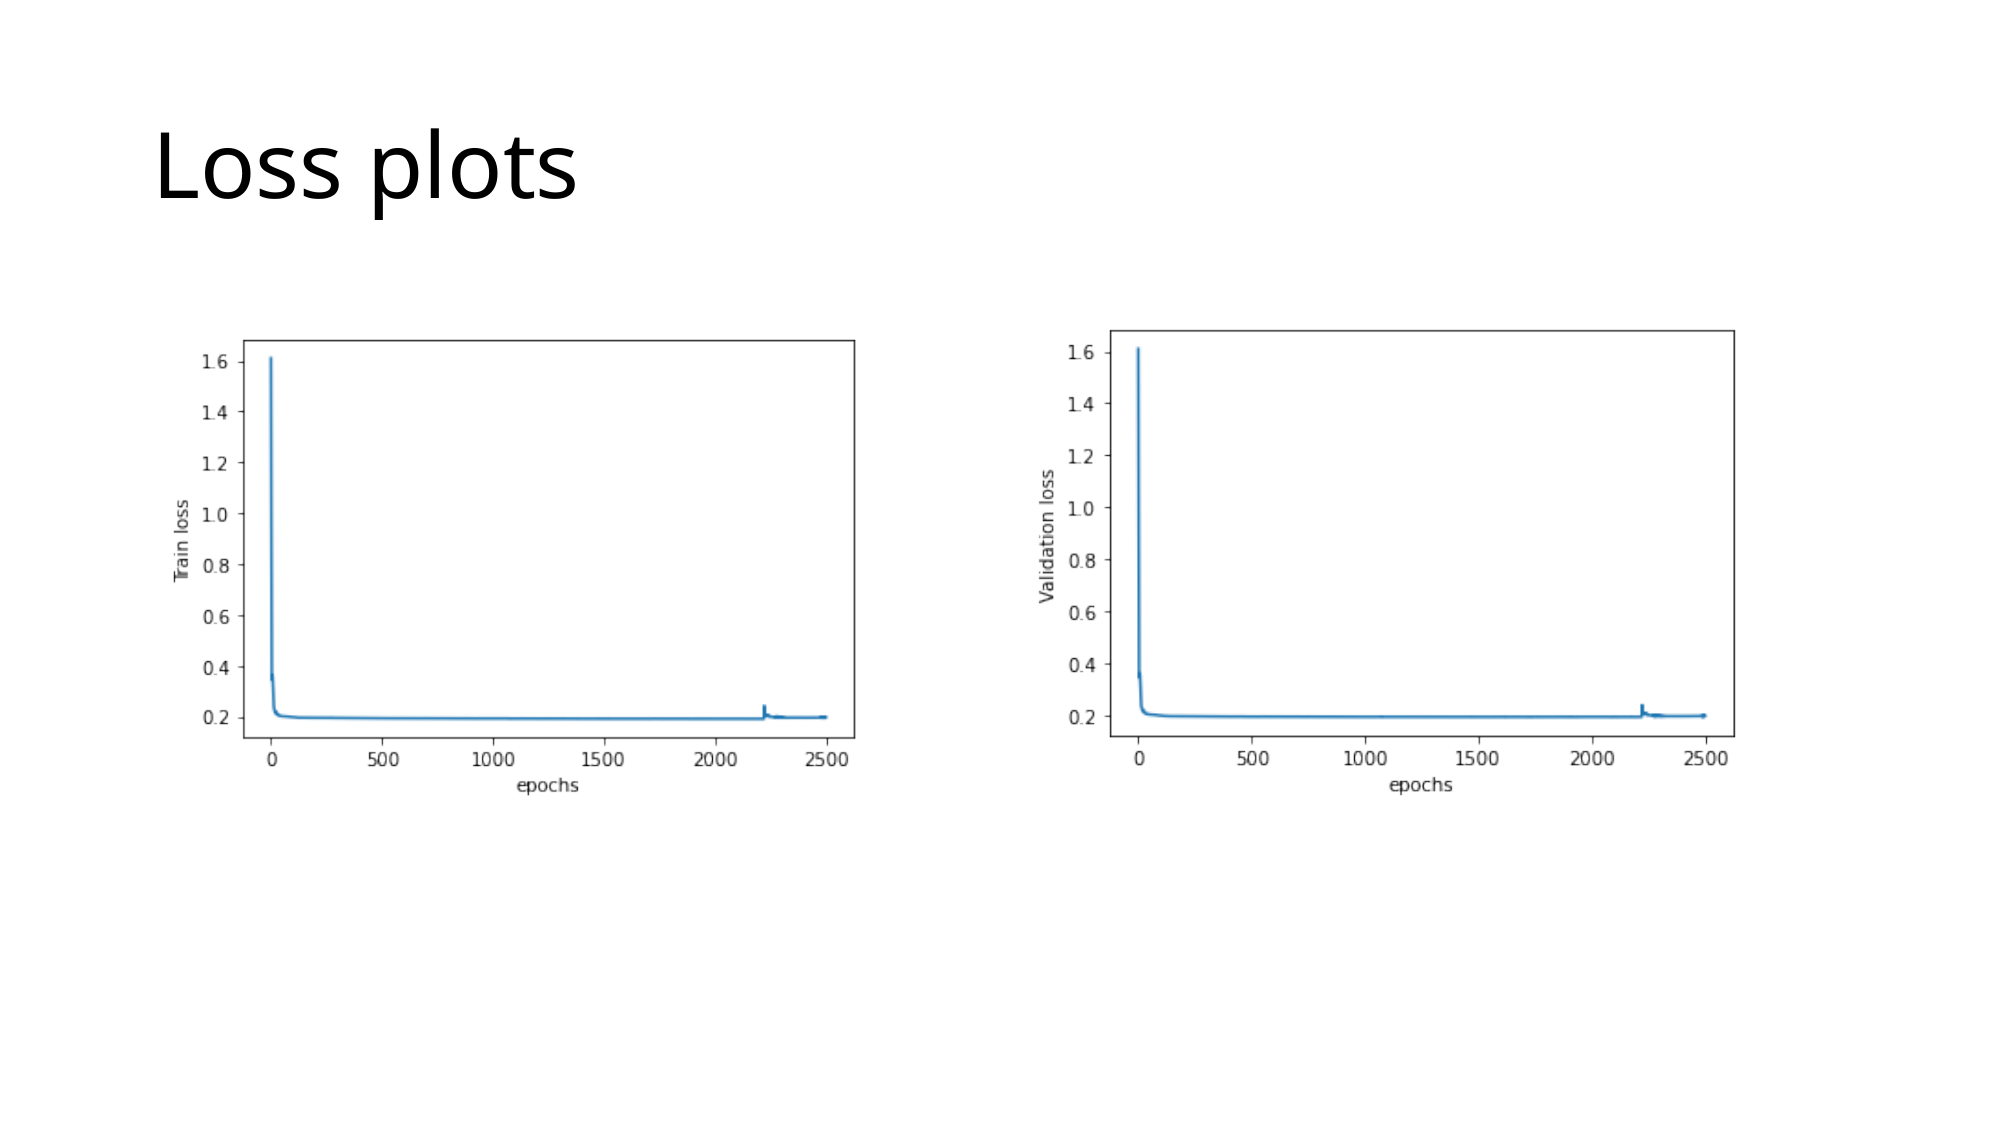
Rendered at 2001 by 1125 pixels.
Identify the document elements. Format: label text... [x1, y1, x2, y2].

picture [1028, 319, 1747, 807]
title Loss plots [137, 59, 1863, 278]
picture [163, 329, 867, 807]
